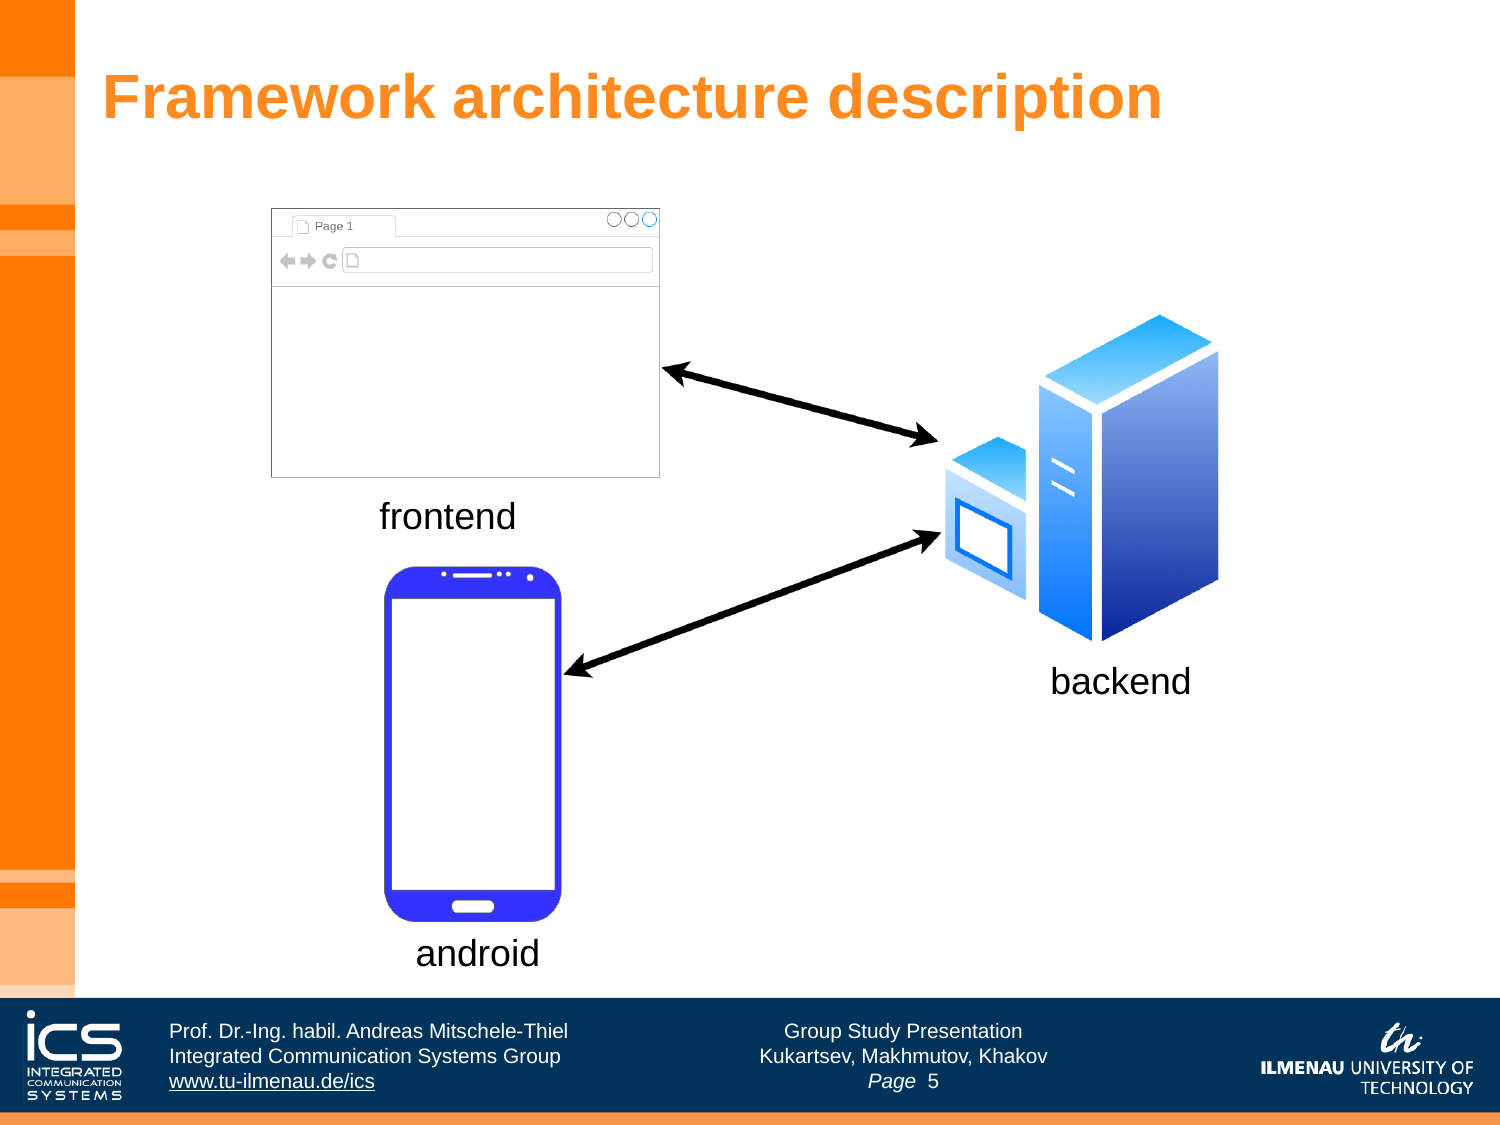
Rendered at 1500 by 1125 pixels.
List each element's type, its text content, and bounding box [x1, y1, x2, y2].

text_box android [400, 929, 556, 993]
picture [1261, 1022, 1474, 1094]
picture [23, 1009, 124, 1102]
picture [271, 208, 1229, 922]
text_box Framework architecture description [102, 47, 1453, 140]
